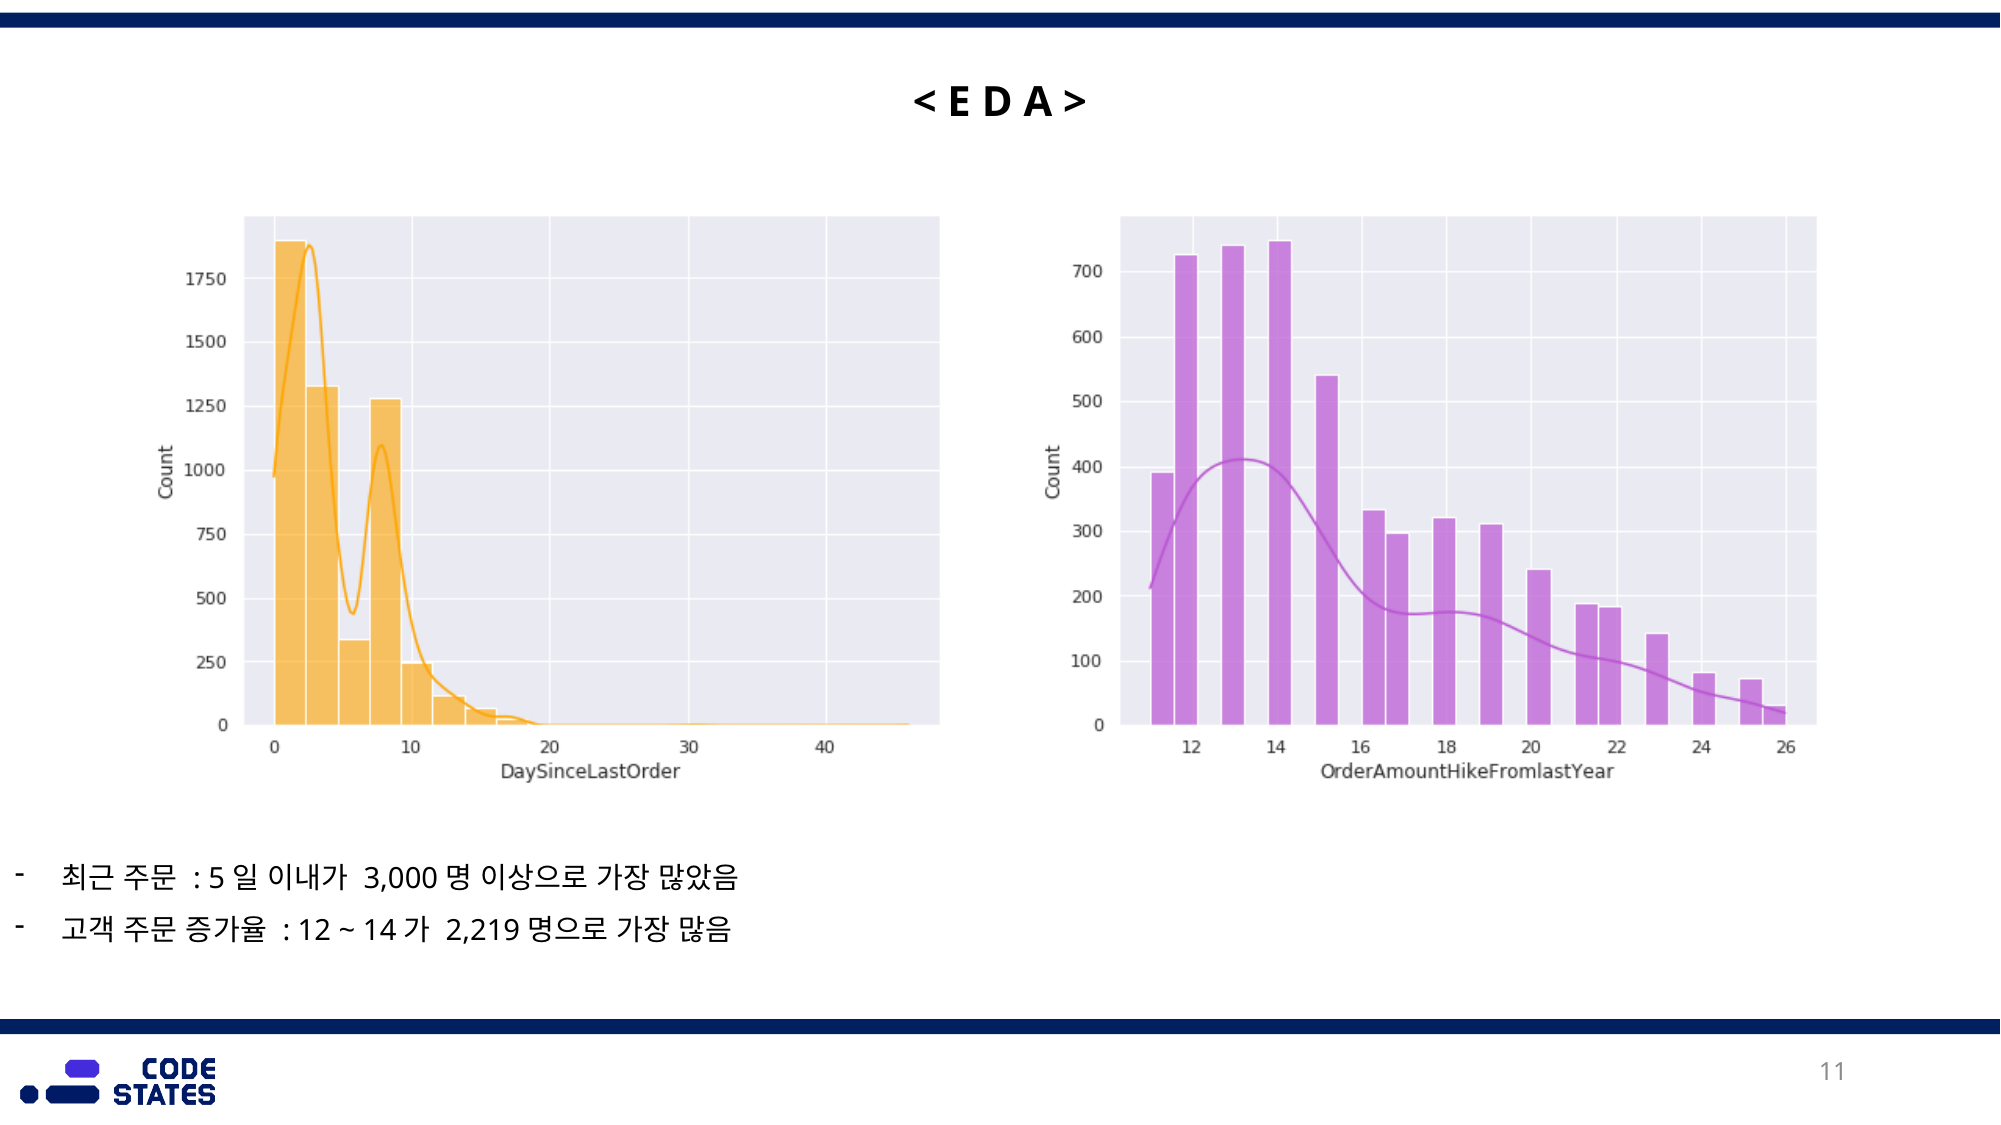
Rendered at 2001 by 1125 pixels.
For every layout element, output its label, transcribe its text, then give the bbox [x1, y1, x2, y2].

text_box [0, 12, 2000, 29]
picture [1033, 204, 1828, 795]
text_box 최근 주문 : 5일 이내가 3,000명 이상으로 가장 많았음 고객 주문 증가율 : 12 ~ 14가 2,219명으로 가장 많음 [0, 834, 2000, 954]
picture [146, 204, 951, 795]
text_box [0, 1018, 2000, 1035]
picture [20, 1058, 215, 1105]
slide_number 11 [1412, 1042, 1863, 1103]
text_box < E D A > [0, 42, 2000, 133]
